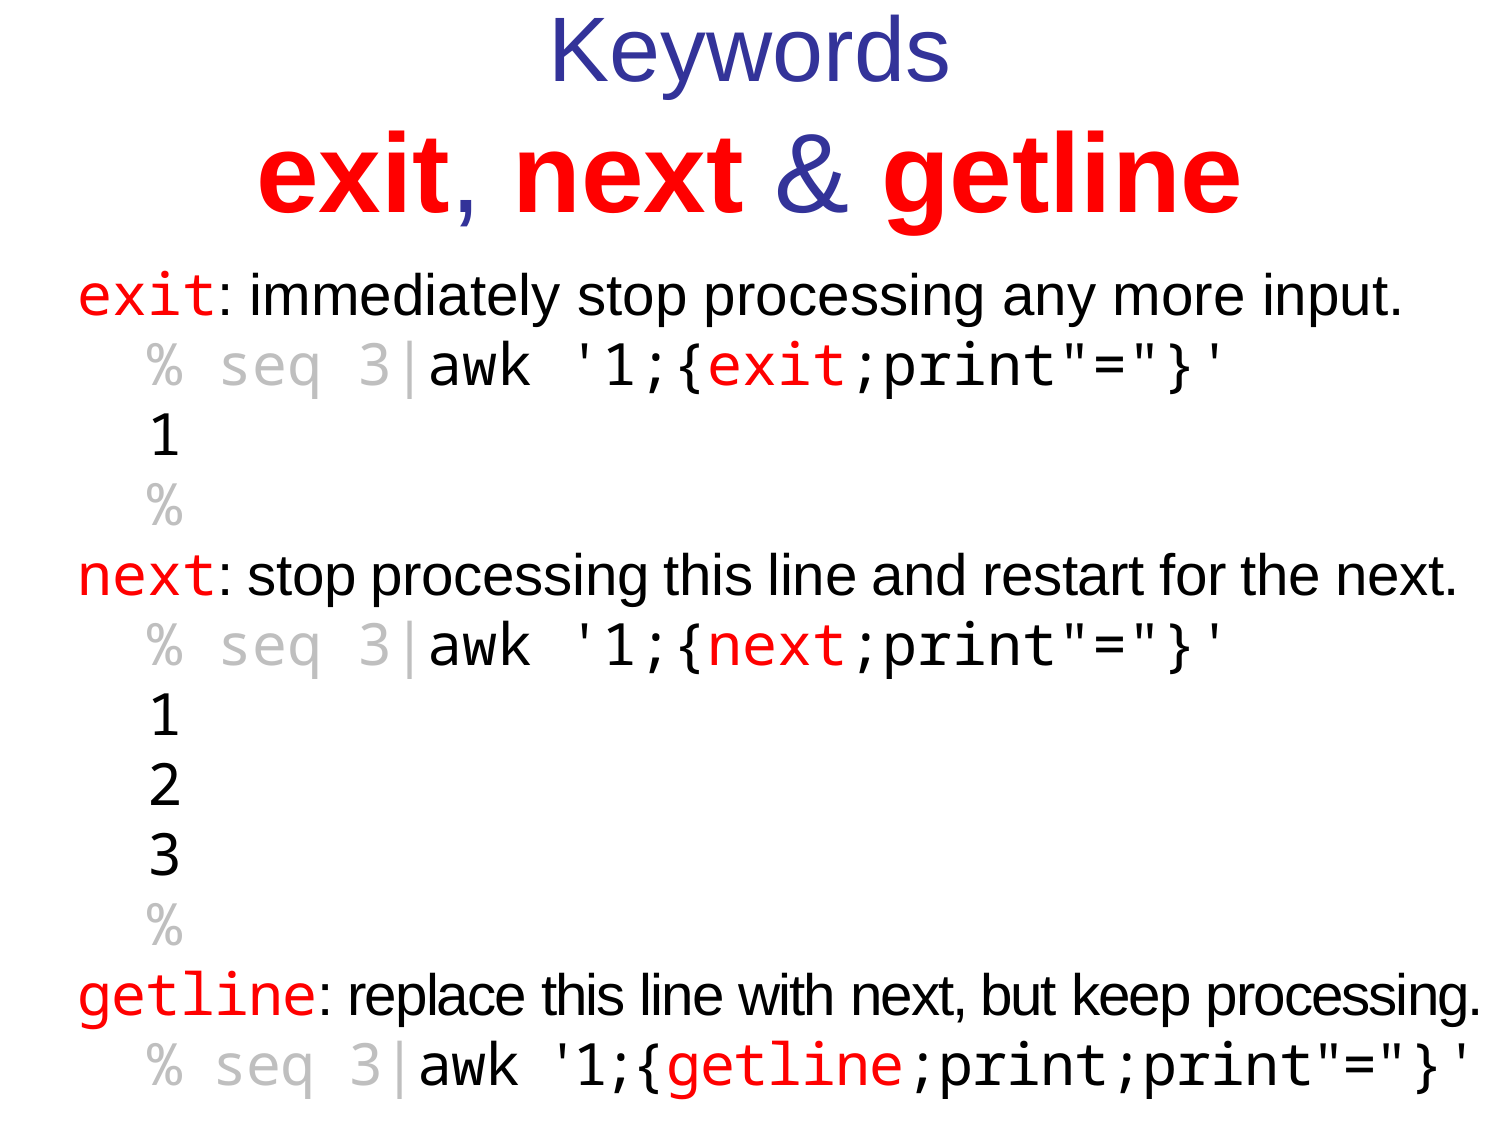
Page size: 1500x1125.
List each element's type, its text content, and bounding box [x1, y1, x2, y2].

text_box [0, 0, 1500, 250]
text_box Keywords exit, next & getline [24, 0, 1475, 225]
text_box exit: immediately stop processing any more input. % seq 3|awk '1;{exit;print"="}' 1 % next: stop processing this line and restart for the next. % seq 3|awk '1;{next;print"="}' 1 2 3 % getline: replace this line with next, but keep processing. % seq 3|awk '1;{getline;print;print"="}' [62, 250, 1500, 1125]
